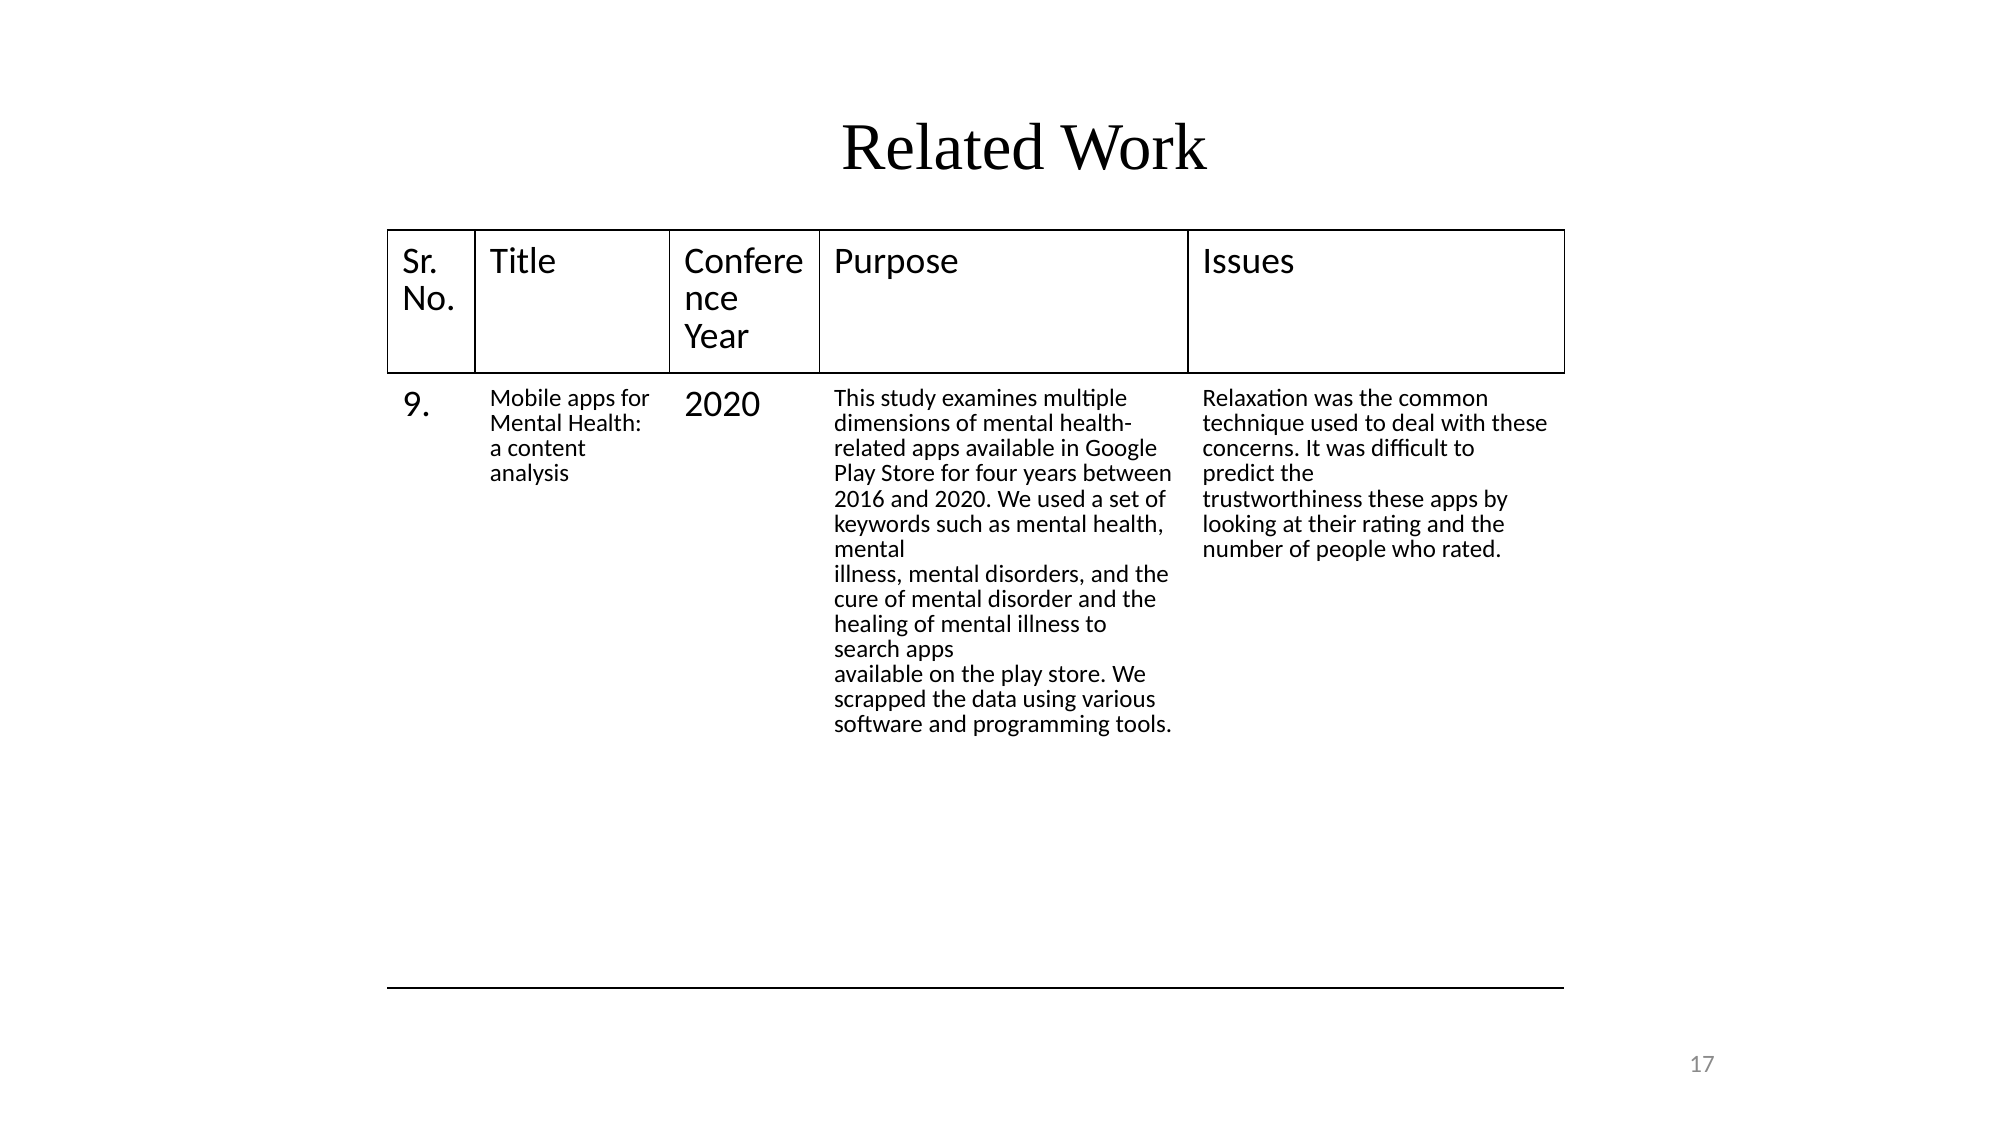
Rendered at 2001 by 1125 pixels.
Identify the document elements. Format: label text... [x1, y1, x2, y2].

table_cell 9. [387, 374, 475, 987]
slide_number 17 [1639, 1019, 1730, 1106]
list [348, 222, 1699, 1083]
table_header Title [476, 231, 669, 372]
table_cell 2020 [670, 374, 819, 987]
table_cell This study examines multiple dimensions of mental health-related apps available in Google Play Store for four years between 2016 and 2020. We used a set of keywords such as mental health, mental illness, mental disorders, and the cure of mental disorder and the healing of mental illness to search apps available on the play store. We scrapped the data using various software and programming tools. [819, 374, 1188, 987]
table_header Issues [1189, 231, 1564, 372]
table_header Conference Year [670, 231, 819, 372]
table_cell Mobile apps for Mental Health: a content analysis [475, 374, 670, 987]
table_header Sr. No. [388, 231, 474, 372]
table_header Purpose [820, 231, 1187, 372]
table_cell Relaxation was the common technique used to deal with these concerns. It was difficult to predict the trustworthiness these apps by looking at their rating and the number of people who rated. [1188, 374, 1564, 987]
title Related Work [301, 97, 1699, 223]
